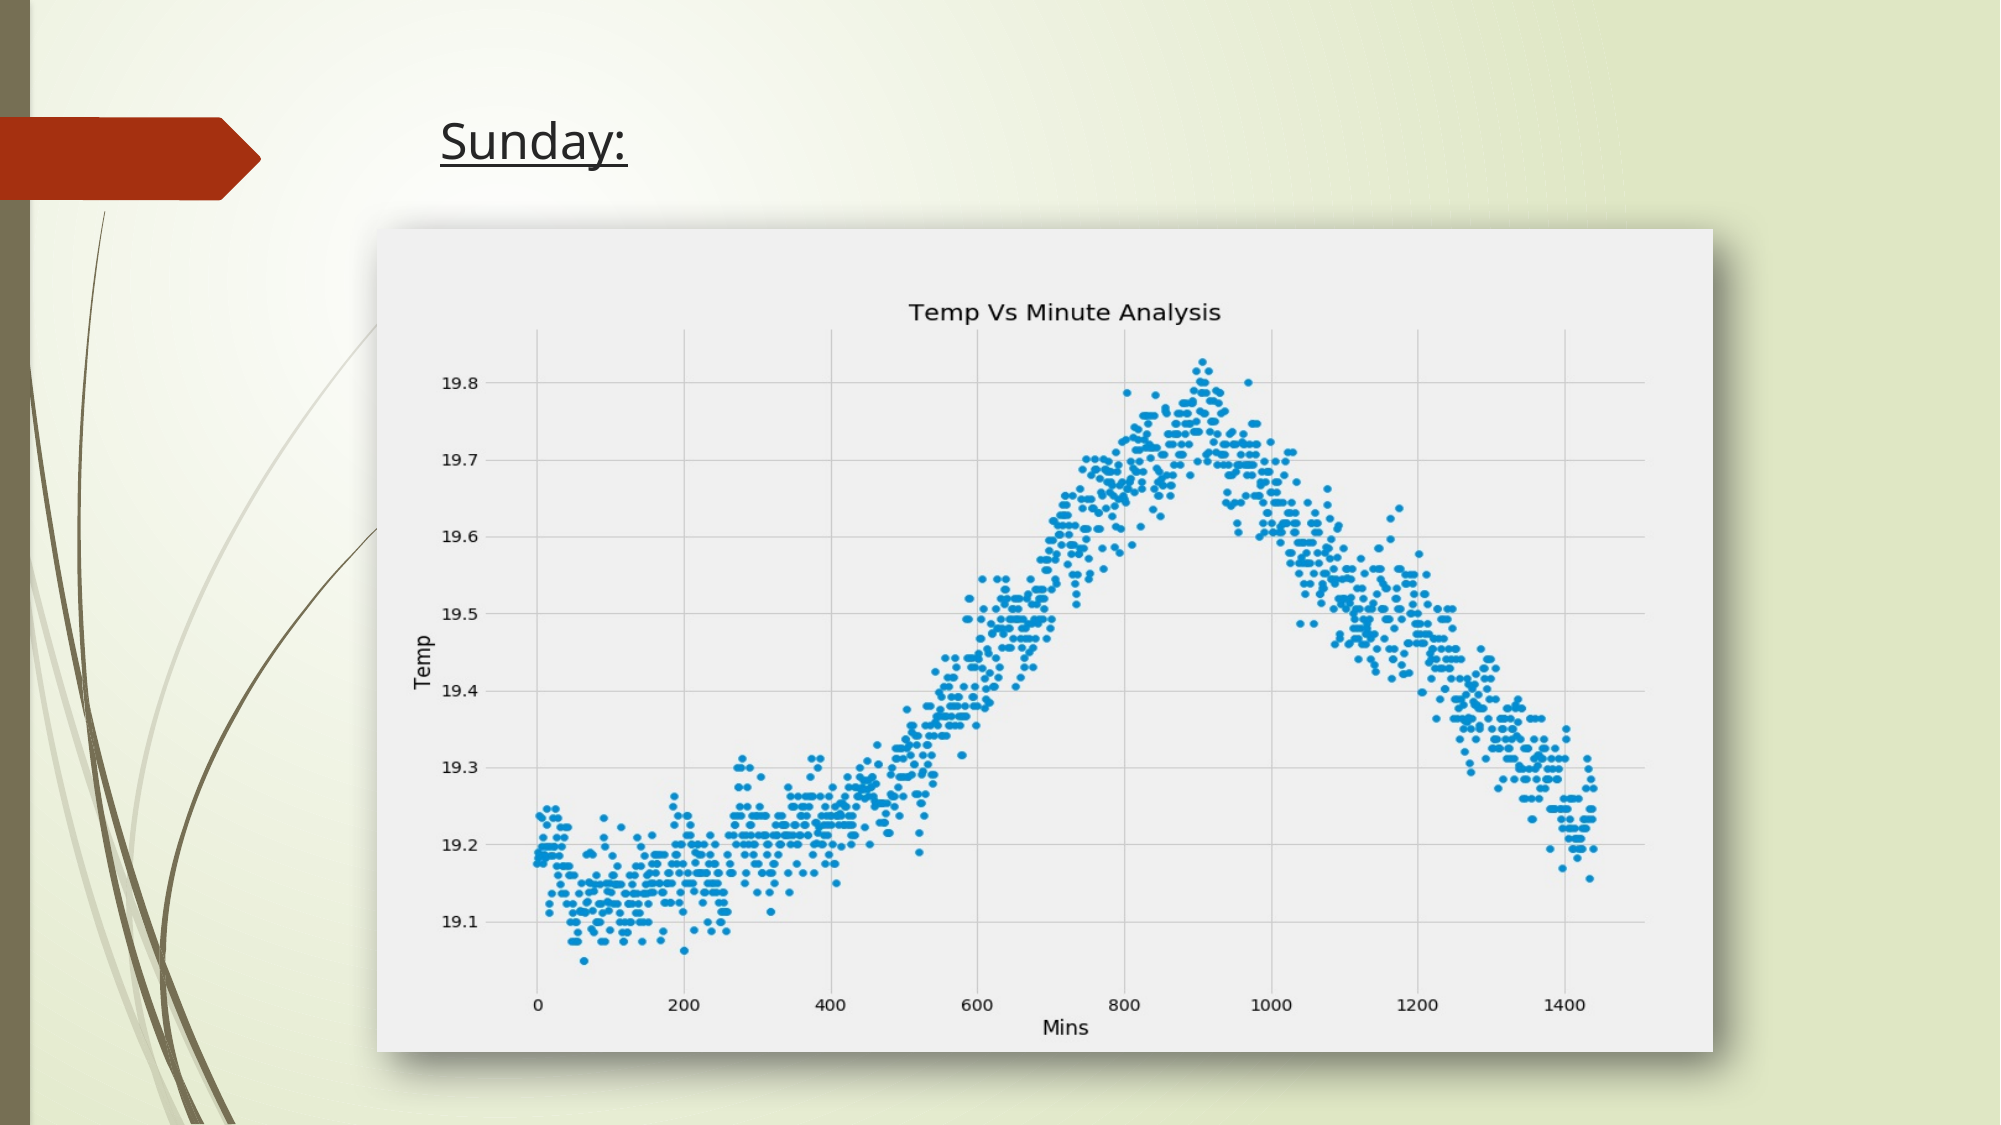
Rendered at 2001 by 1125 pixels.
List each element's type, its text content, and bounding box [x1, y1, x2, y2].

title Sunday: [425, 102, 1888, 313]
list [377, 228, 1714, 1053]
